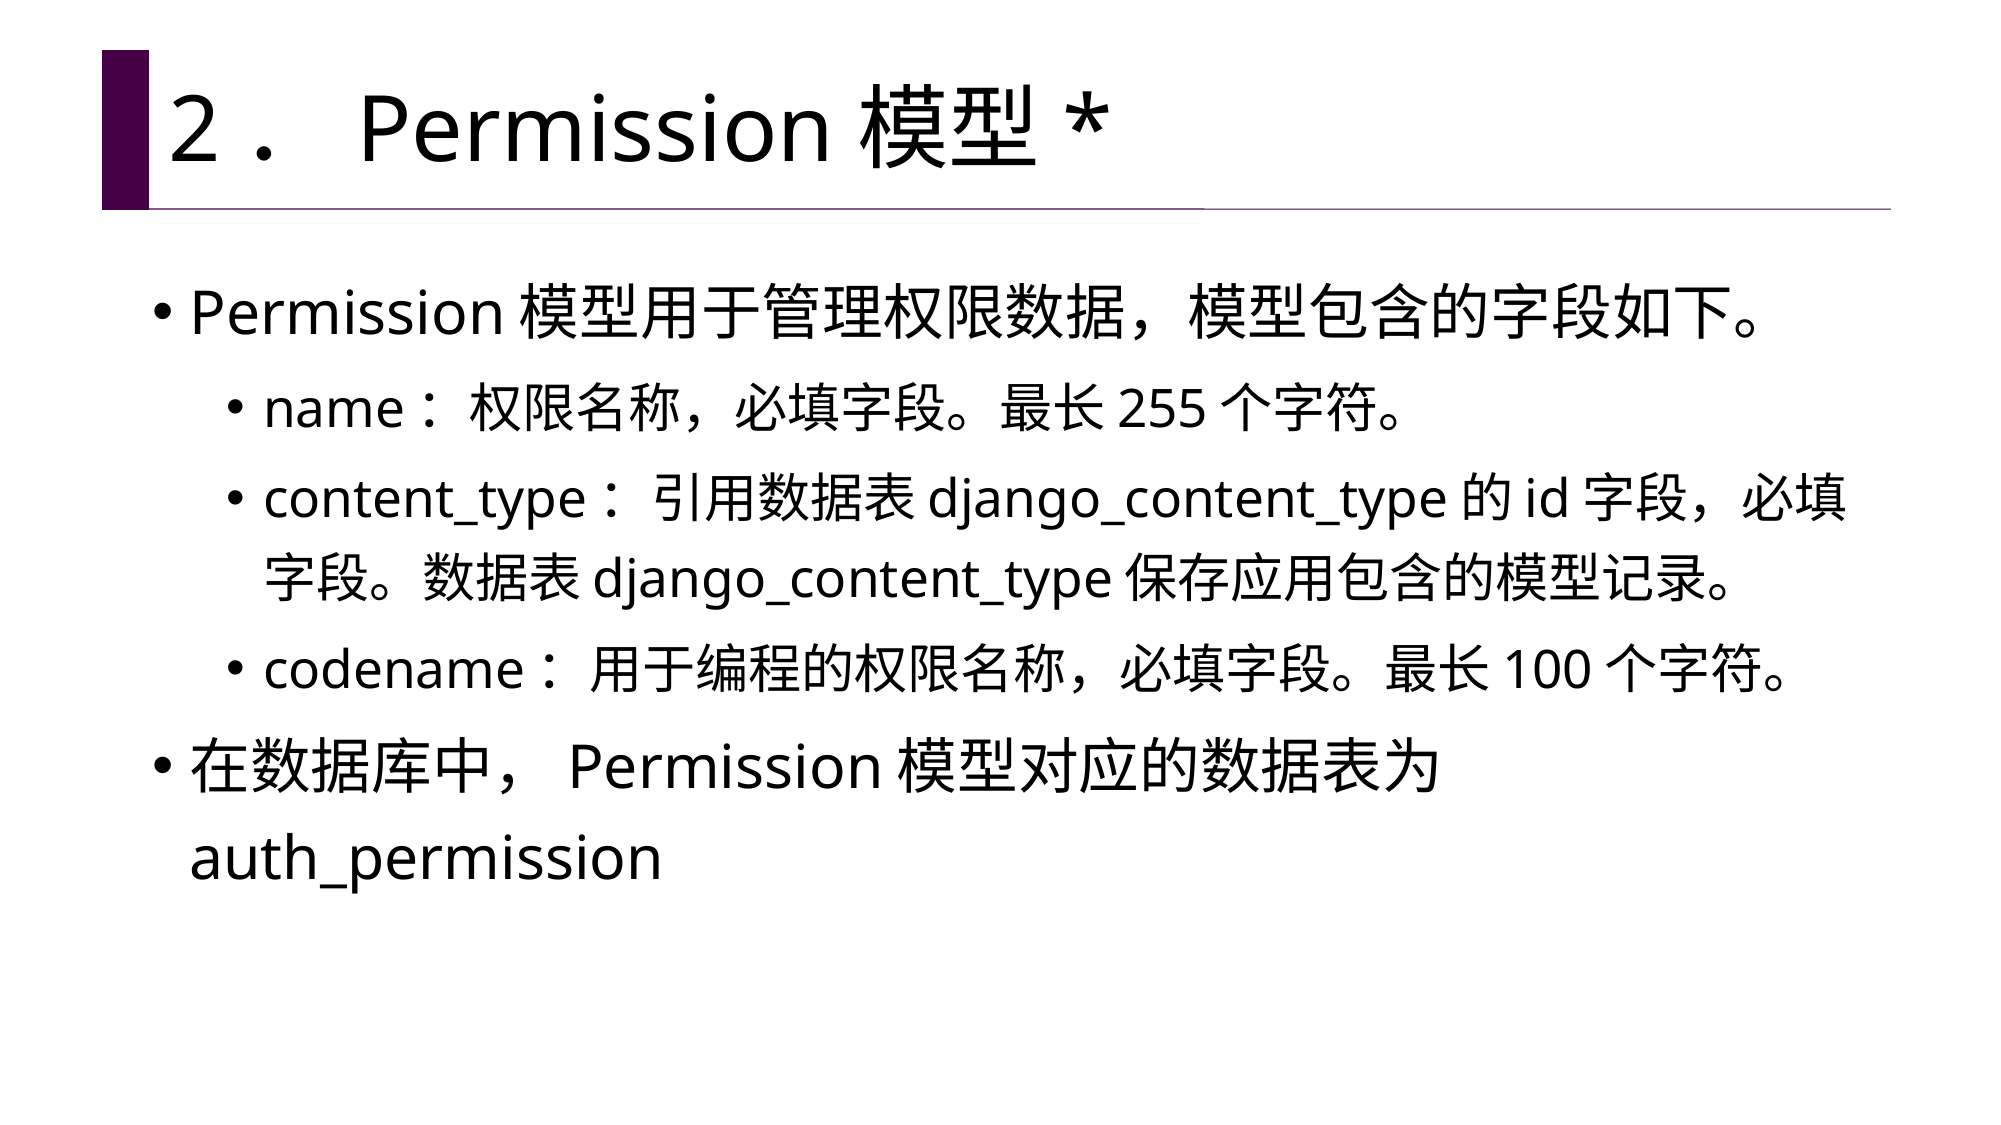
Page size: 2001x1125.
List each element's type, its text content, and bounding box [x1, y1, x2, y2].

list Permission模型用于管理权限数据，模型包含的字段如下。 name：权限名称，必填字段。最长255个字符。 content_type：引用数据表django_content_type的id字段，必填字段。数据表django_content_type保存应用包含的模型记录。 codename：用于编程的权限名称，必填字段。最长100个字符。 在数据库中，Permission模型对应的数据表为auth_permission [137, 248, 1863, 1072]
title 2．Permission模型* [153, 57, 1879, 207]
